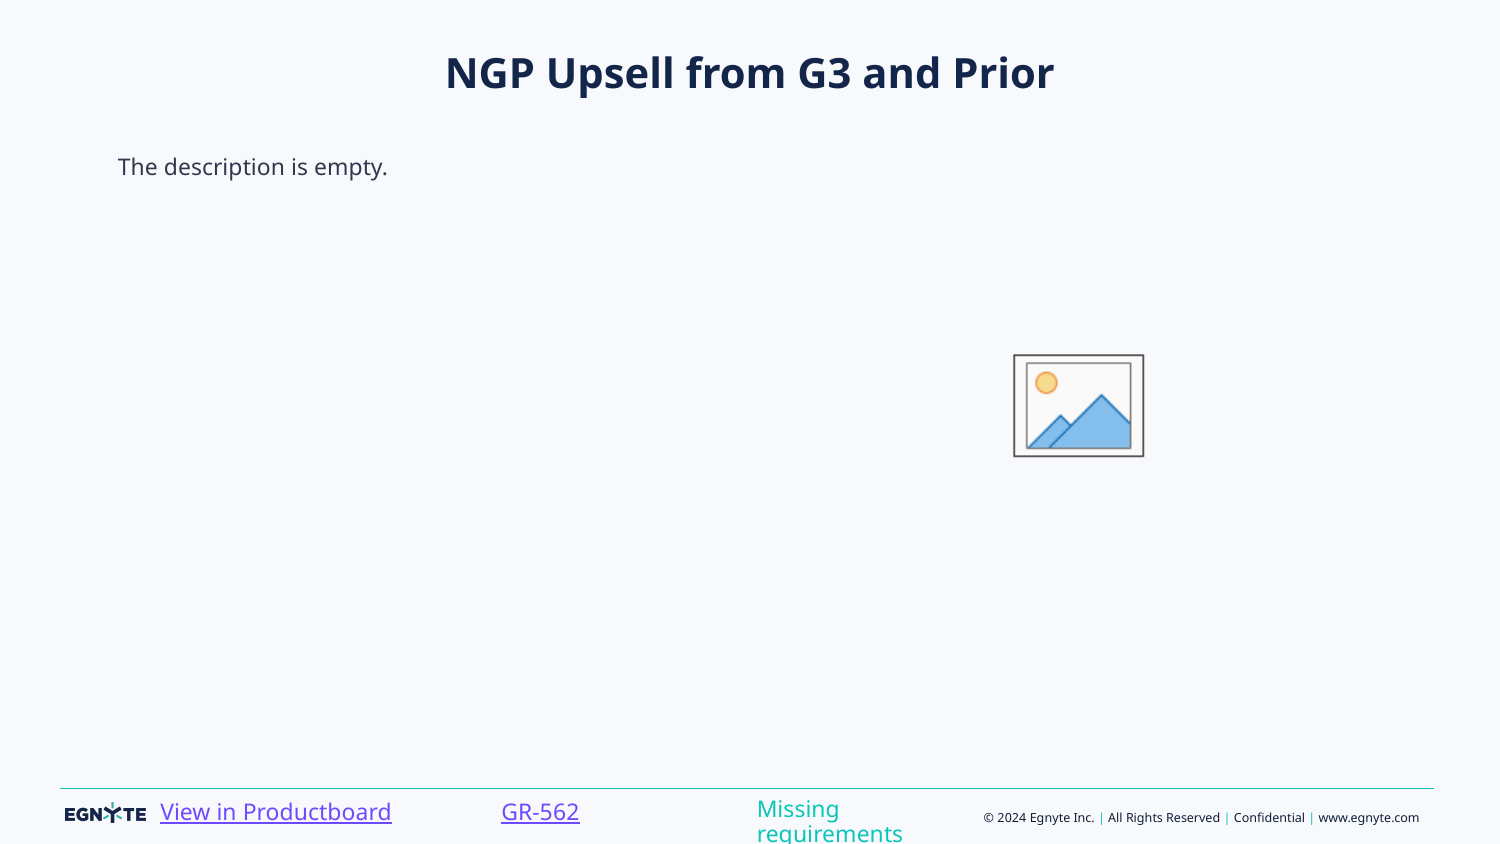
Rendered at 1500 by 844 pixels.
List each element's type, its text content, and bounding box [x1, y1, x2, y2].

list The description is empty. [103, 117, 741, 693]
picture [65, 802, 145, 823]
list View in Productboard [145, 790, 486, 835]
list Missing requirements [742, 790, 997, 835]
list GR-562 [486, 790, 741, 835]
picture [761, 119, 1397, 693]
title NGP Upsell from G3 and Prior [103, 44, 1397, 106]
